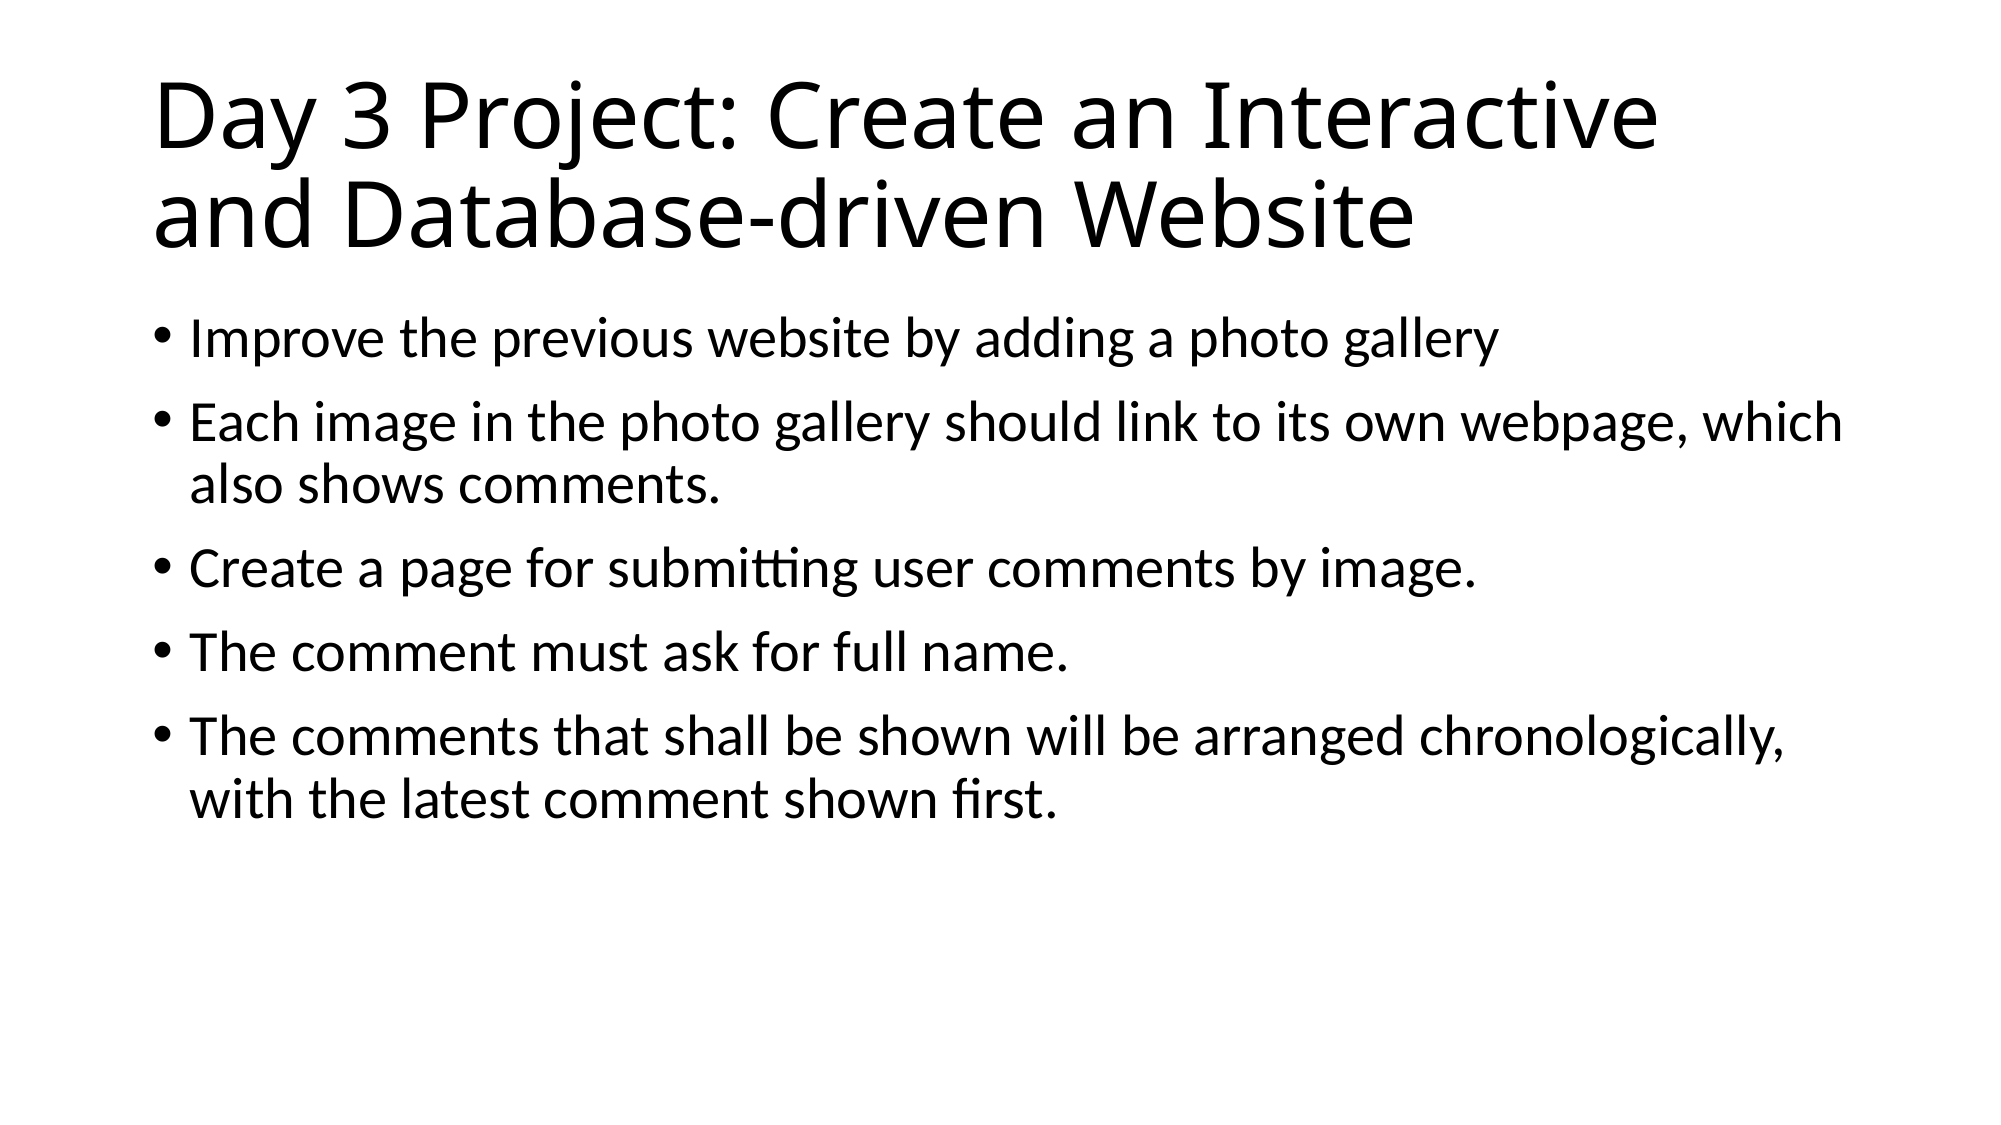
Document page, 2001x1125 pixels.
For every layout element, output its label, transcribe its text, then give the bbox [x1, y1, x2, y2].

title Day 3 Project: Create an Interactive and Database-driven Website [137, 59, 1863, 278]
list Improve the previous website by adding a photo gallery Each image in the photo gallery should link to its own webpage, which also shows comments. Create a page for submitting user comments by image. The comment must ask for full name. The comments that shall be shown will be arranged chronologically, with the latest comment shown first. [137, 299, 1863, 1014]
